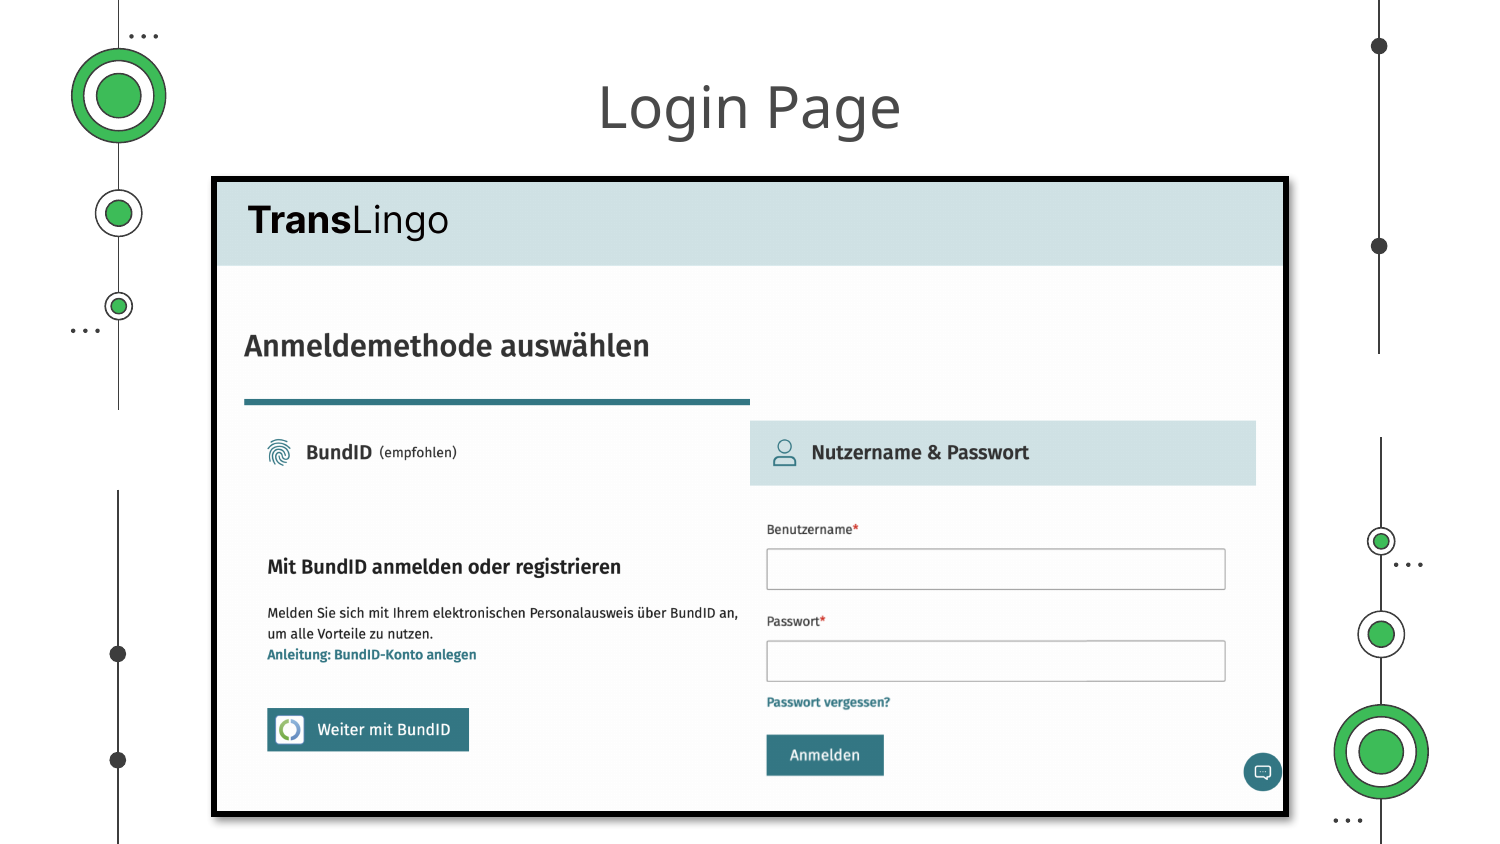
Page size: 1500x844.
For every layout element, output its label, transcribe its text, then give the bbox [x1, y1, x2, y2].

title Login Page [299, 55, 1201, 150]
picture [216, 182, 1284, 812]
